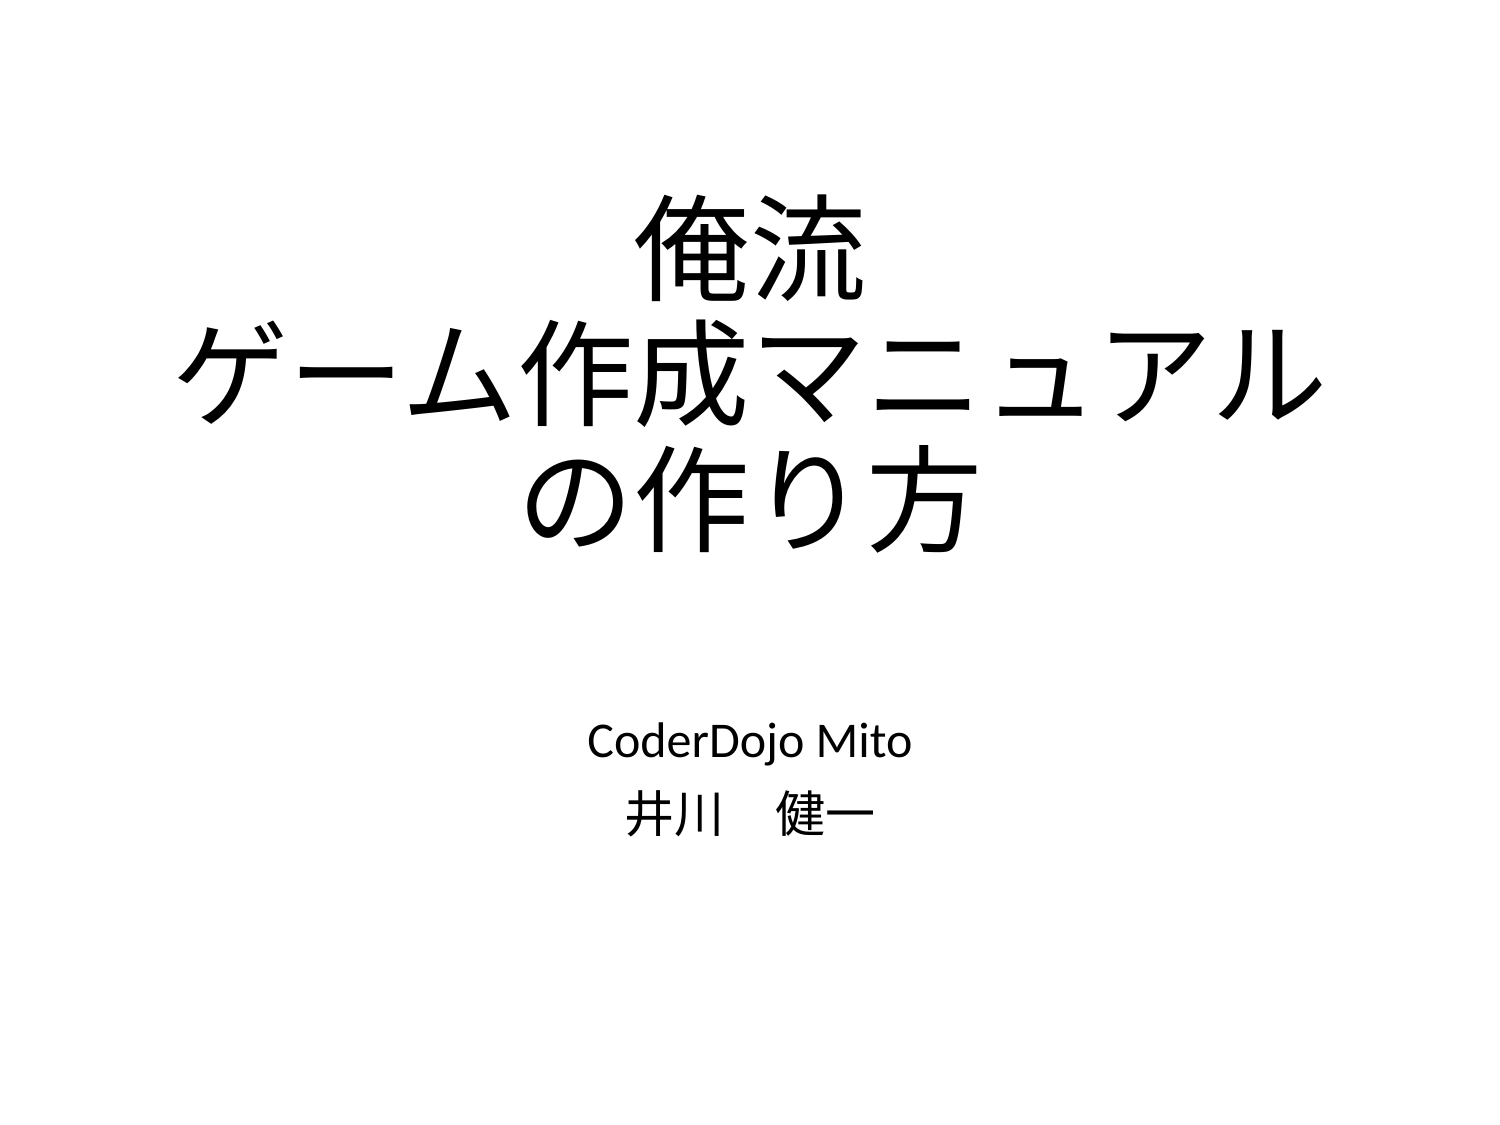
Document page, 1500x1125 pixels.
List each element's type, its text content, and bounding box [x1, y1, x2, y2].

subtitle CoderDojo Mito 井川 健一 [187, 706, 1313, 863]
title 俺流 ゲーム作成マニュアル の作り方 [112, 184, 1388, 576]
